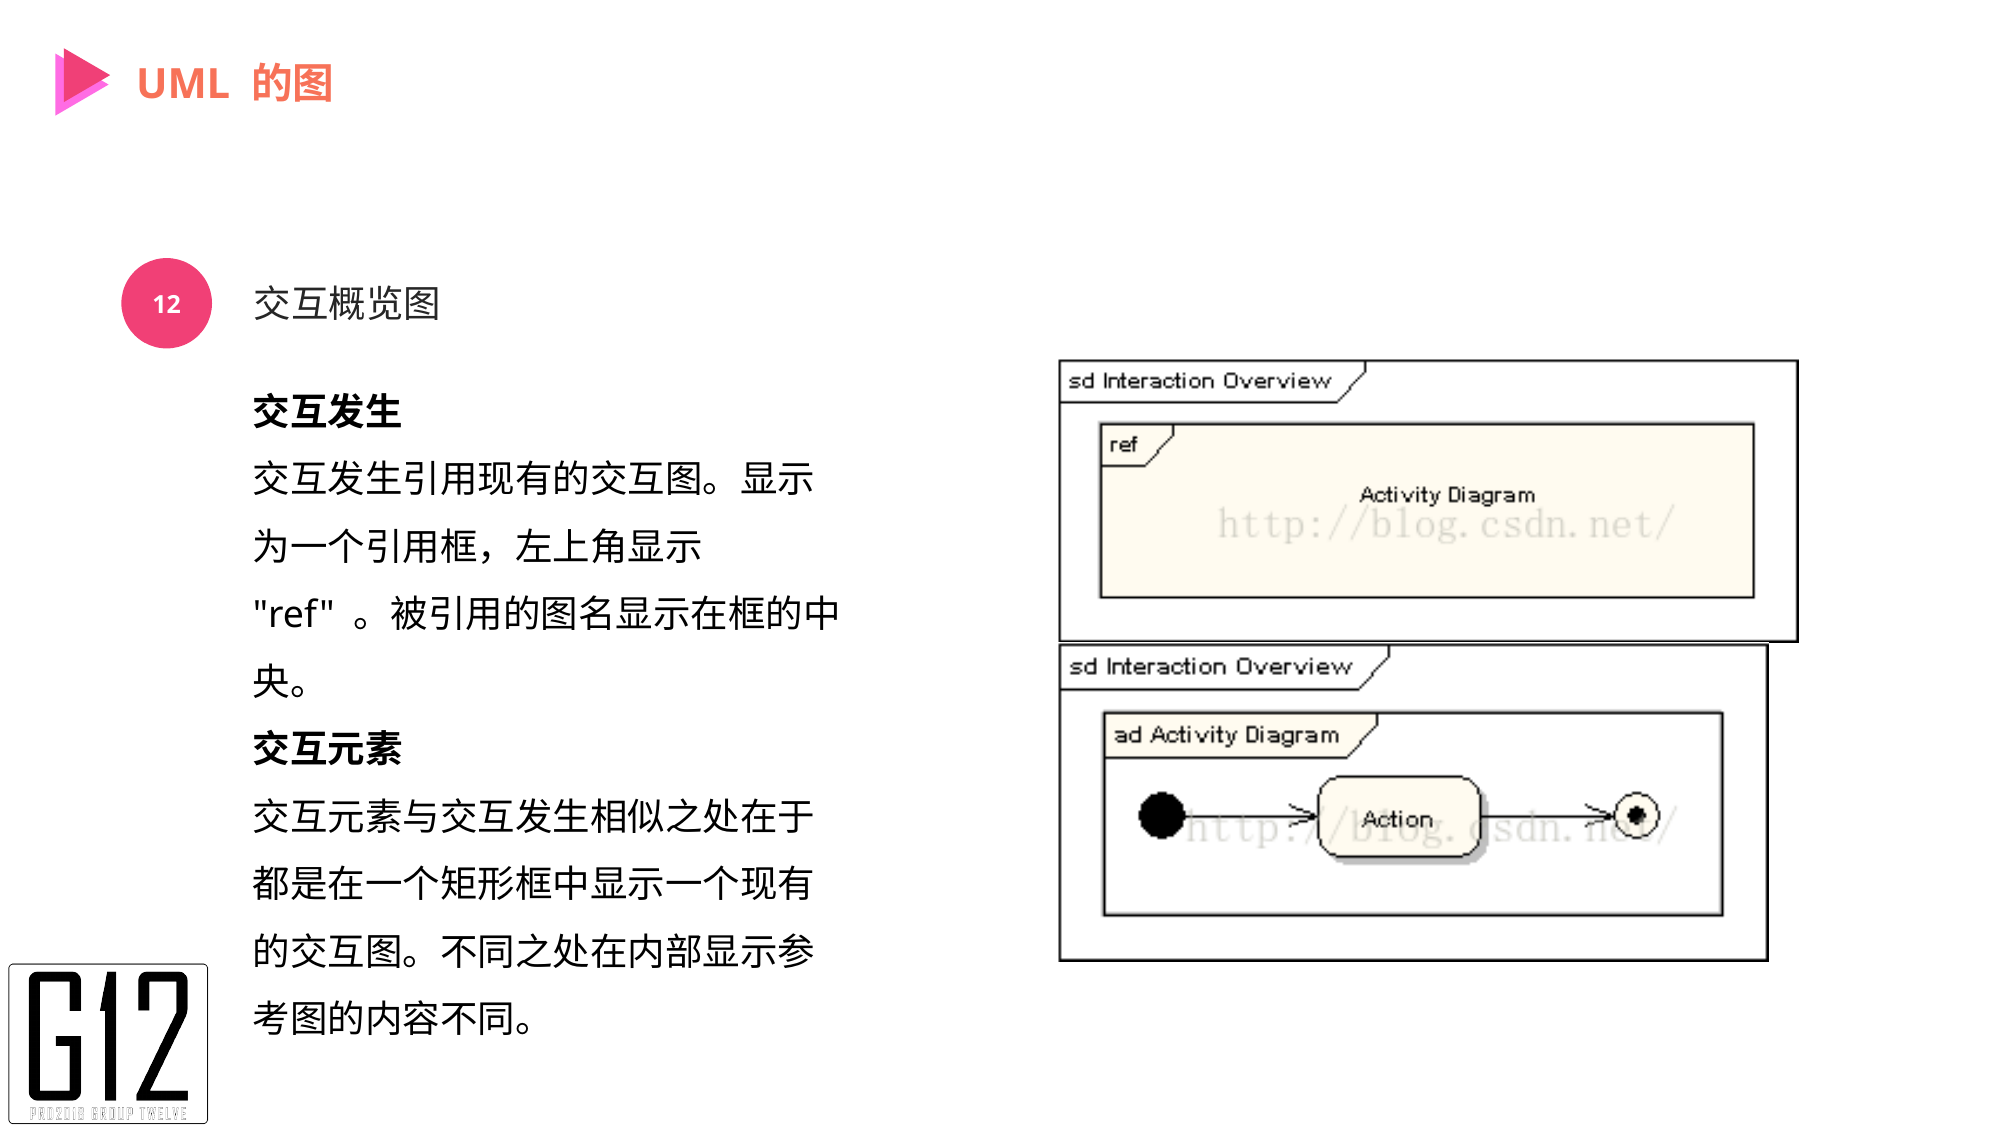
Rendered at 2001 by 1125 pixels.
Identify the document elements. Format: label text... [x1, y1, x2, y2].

picture [1057, 358, 1799, 962]
text_box UML 的图 [121, 48, 455, 114]
picture [3, 942, 214, 1125]
text_box 交互发生 交互发生引用现有的交互图。显示为一个引用框，左上角显示 "ref" 。被引用的图名显示在框的中央。 交互元素 交互元素与交互发生相似之处在于都是在一个矩形框中显示一个现有的交互图。不同之处在内部显示参考图的内容不同。 [238, 358, 861, 1116]
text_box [55, 48, 111, 116]
text_box 交互概览图 [239, 272, 826, 333]
text_box 12 [120, 257, 214, 350]
